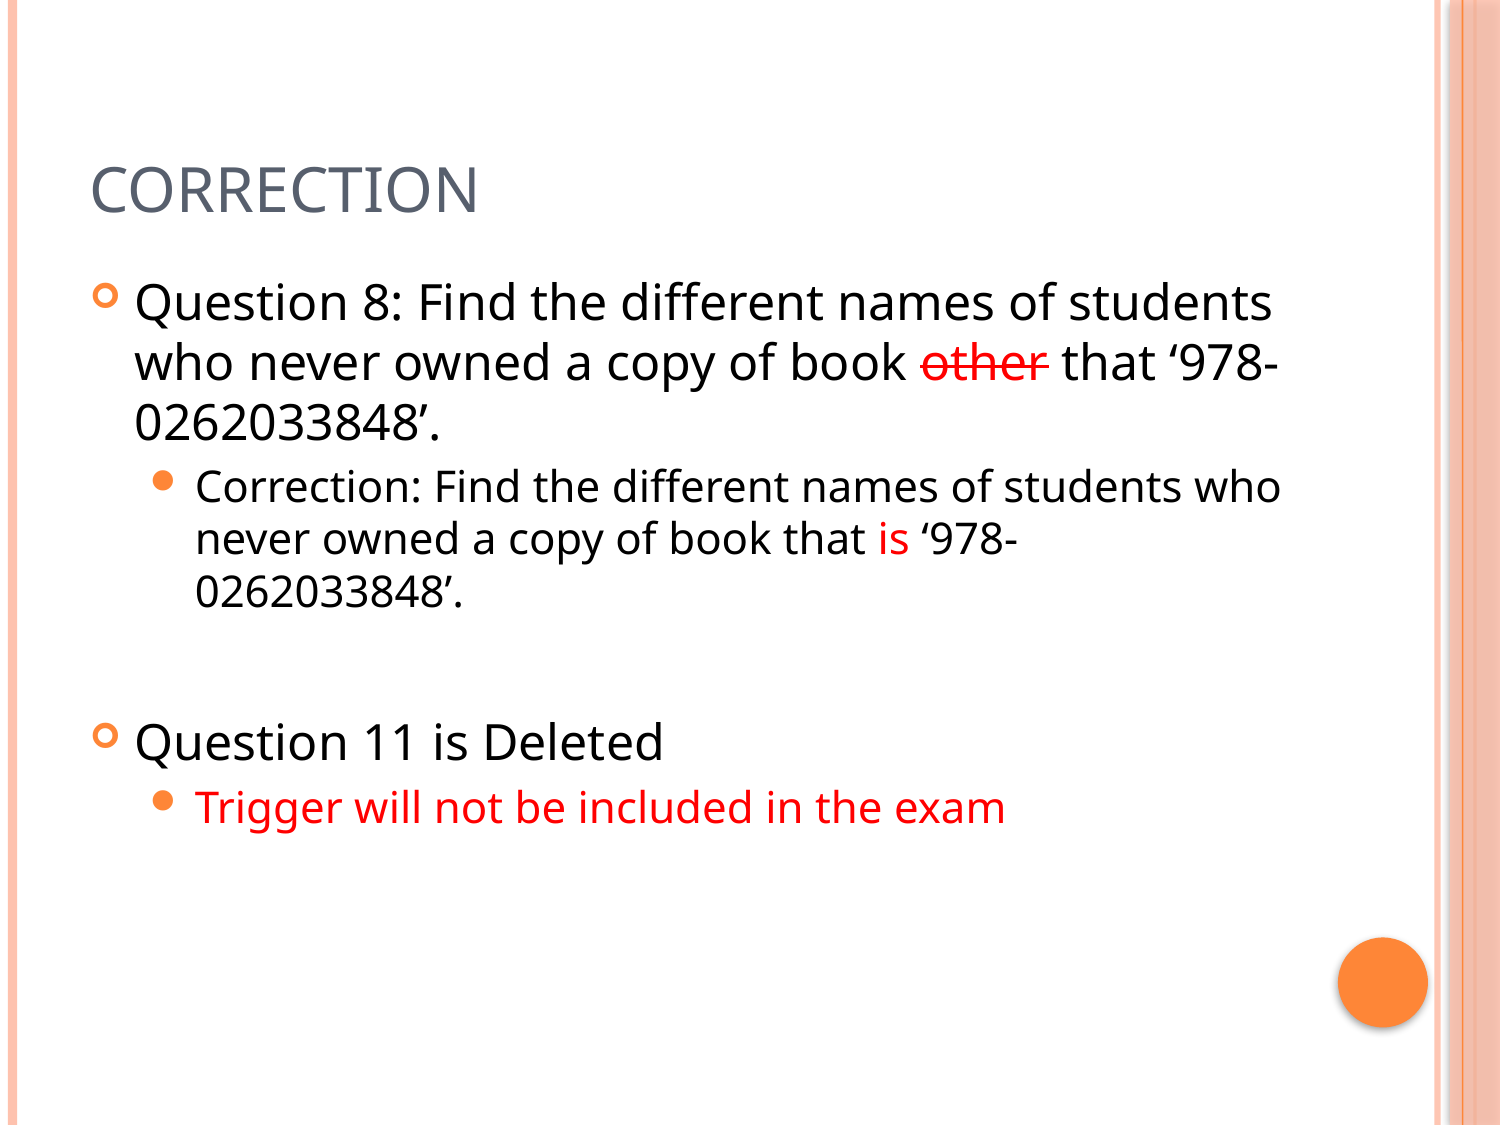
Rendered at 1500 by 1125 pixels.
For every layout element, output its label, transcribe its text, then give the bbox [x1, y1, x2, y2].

list Question 8: Find the different names of students who never owned a copy of book other that ‘978-0262033848’. Correction: Find the different names of students who never owned a copy of book that is ‘978-0262033848’. Question 11 is Deleted Trigger will not be included in the exam [75, 262, 1300, 1062]
title Correction [75, 45, 1300, 233]
